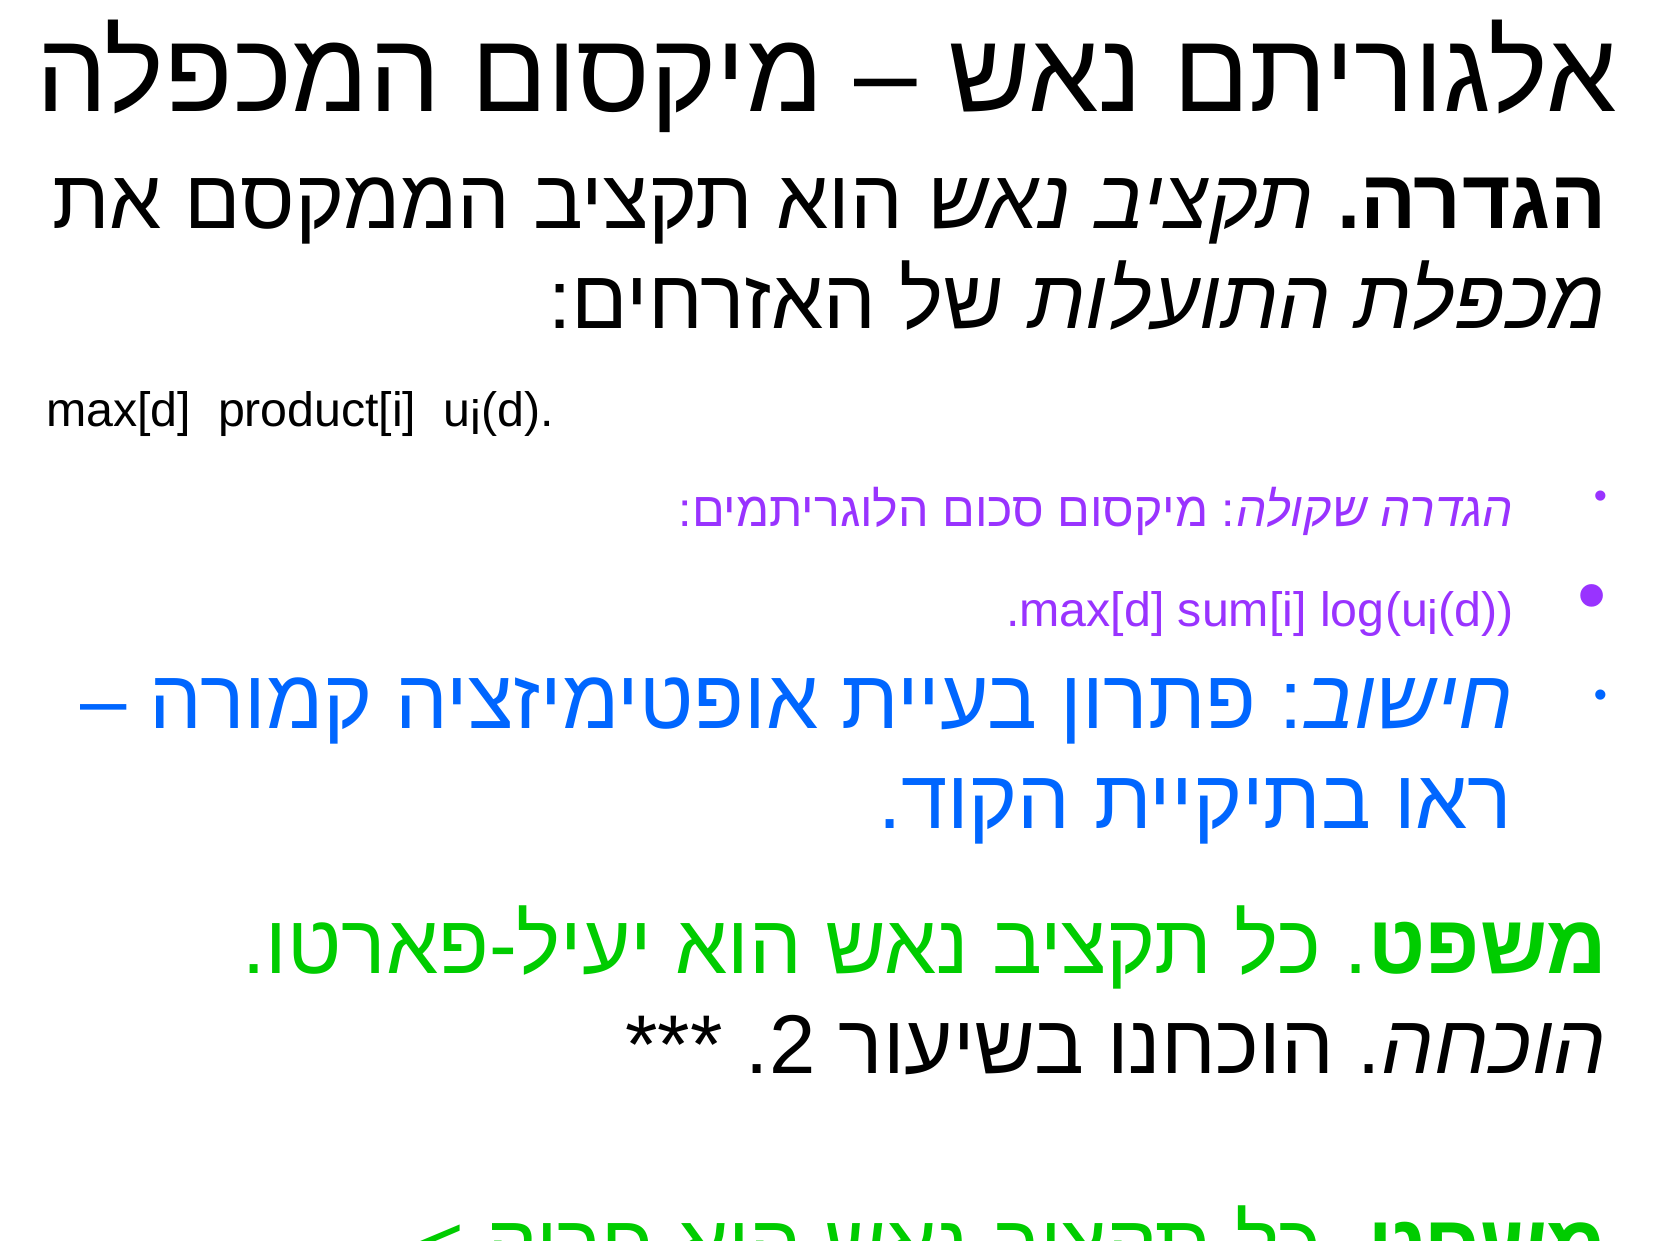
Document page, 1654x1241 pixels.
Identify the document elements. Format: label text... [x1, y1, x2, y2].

text_box הגדרה. תקציב נאש הוא תקציב הממקסם את מכפלת התועלות של האזרחים: max[d] product[i] ui(d). הגדרה שקולה: מיקסום סכום הלוגריתמים: max[d] sum[i] log(ui(d)). חישוב: פתרון בעיית אופטימיזציה קמורה – ראו בתיקיית הקוד. משפט. כל תקציב נאש הוא יעיל-פארטו. הוכחה. הוכחנו בשיעור 2. *** משפט. כל תקציב נאש הוא פָרִיק > [31, 137, 1622, 1241]
title אלגוריתם נאש – מיקסום המכפלה [0, 0, 1654, 195]
